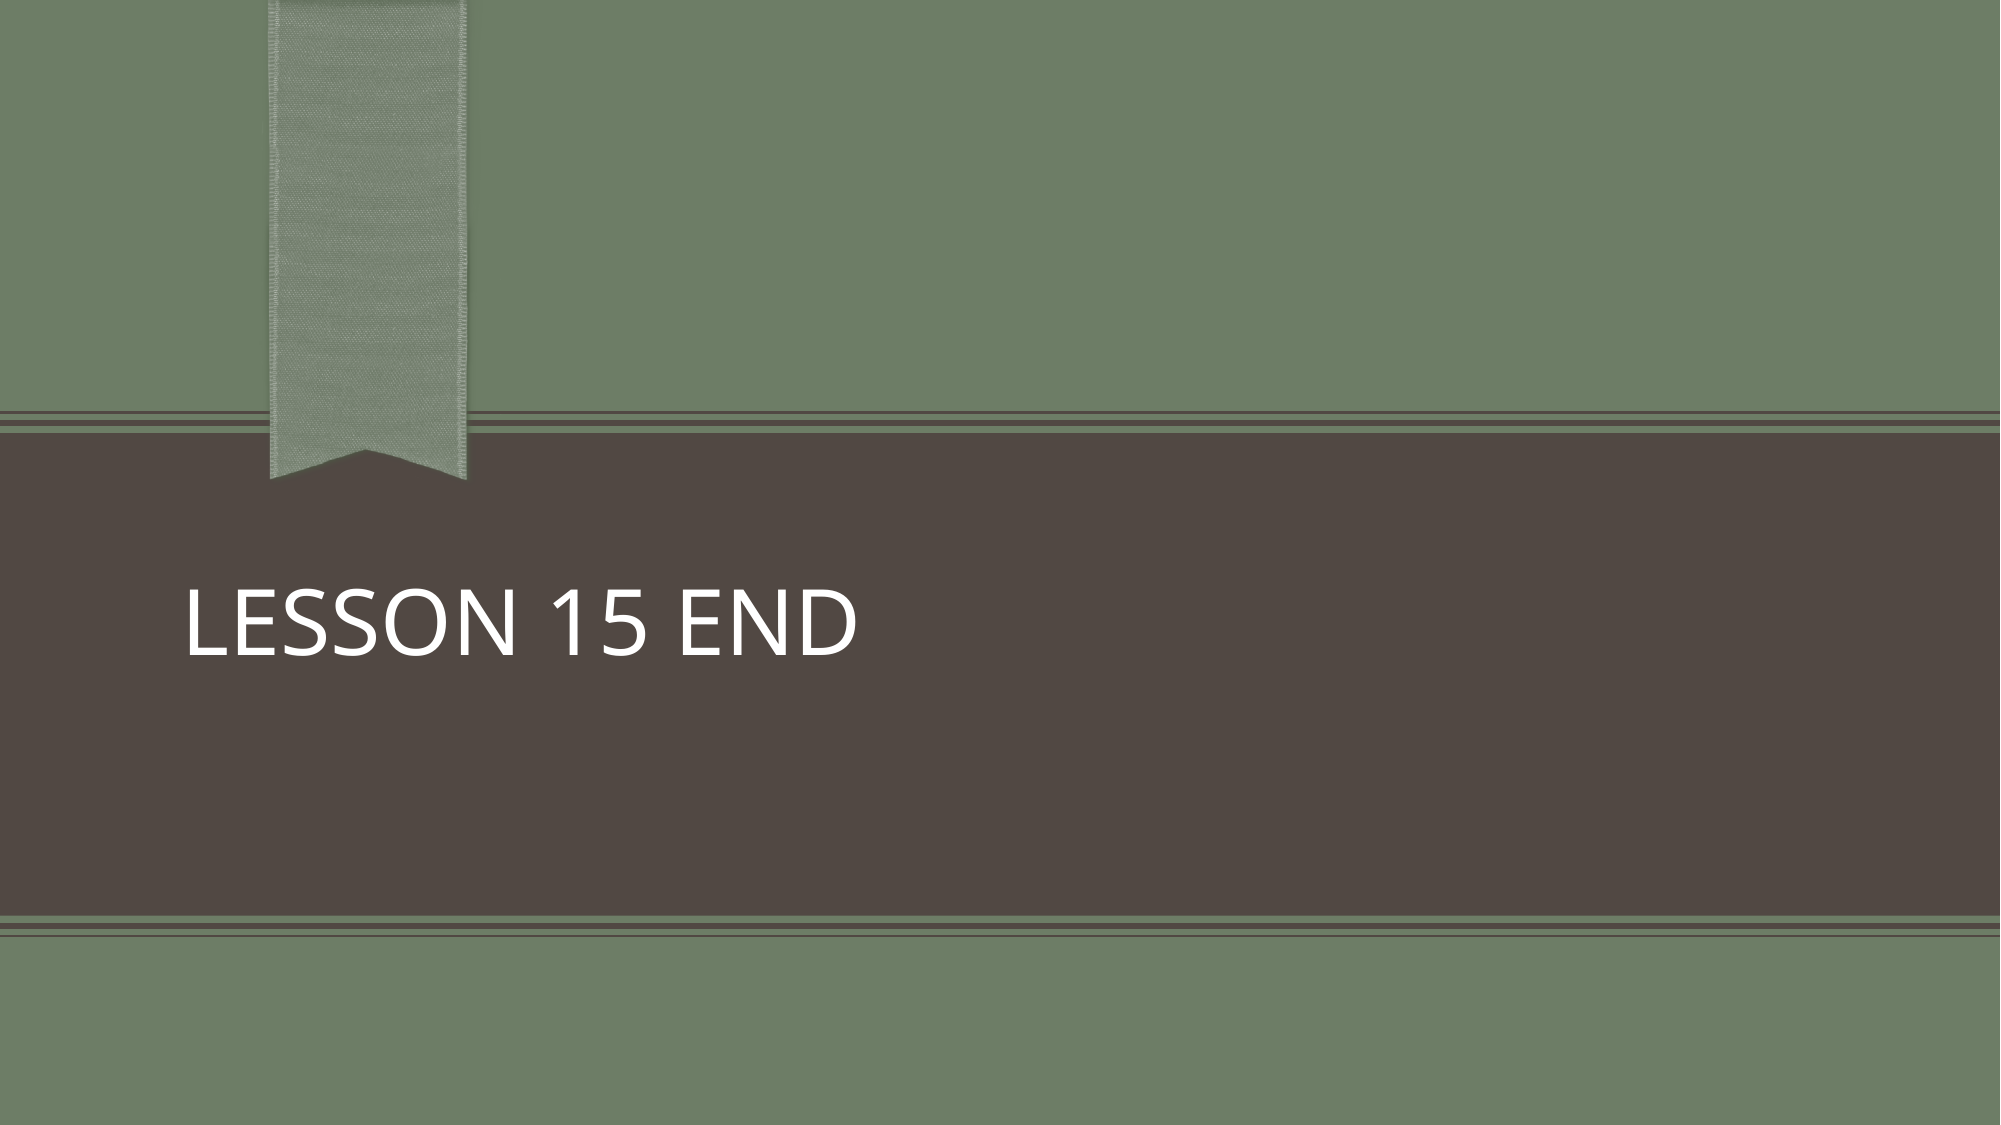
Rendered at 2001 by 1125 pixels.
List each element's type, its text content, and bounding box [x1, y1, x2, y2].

title Lesson 15 end [181, 487, 1834, 764]
